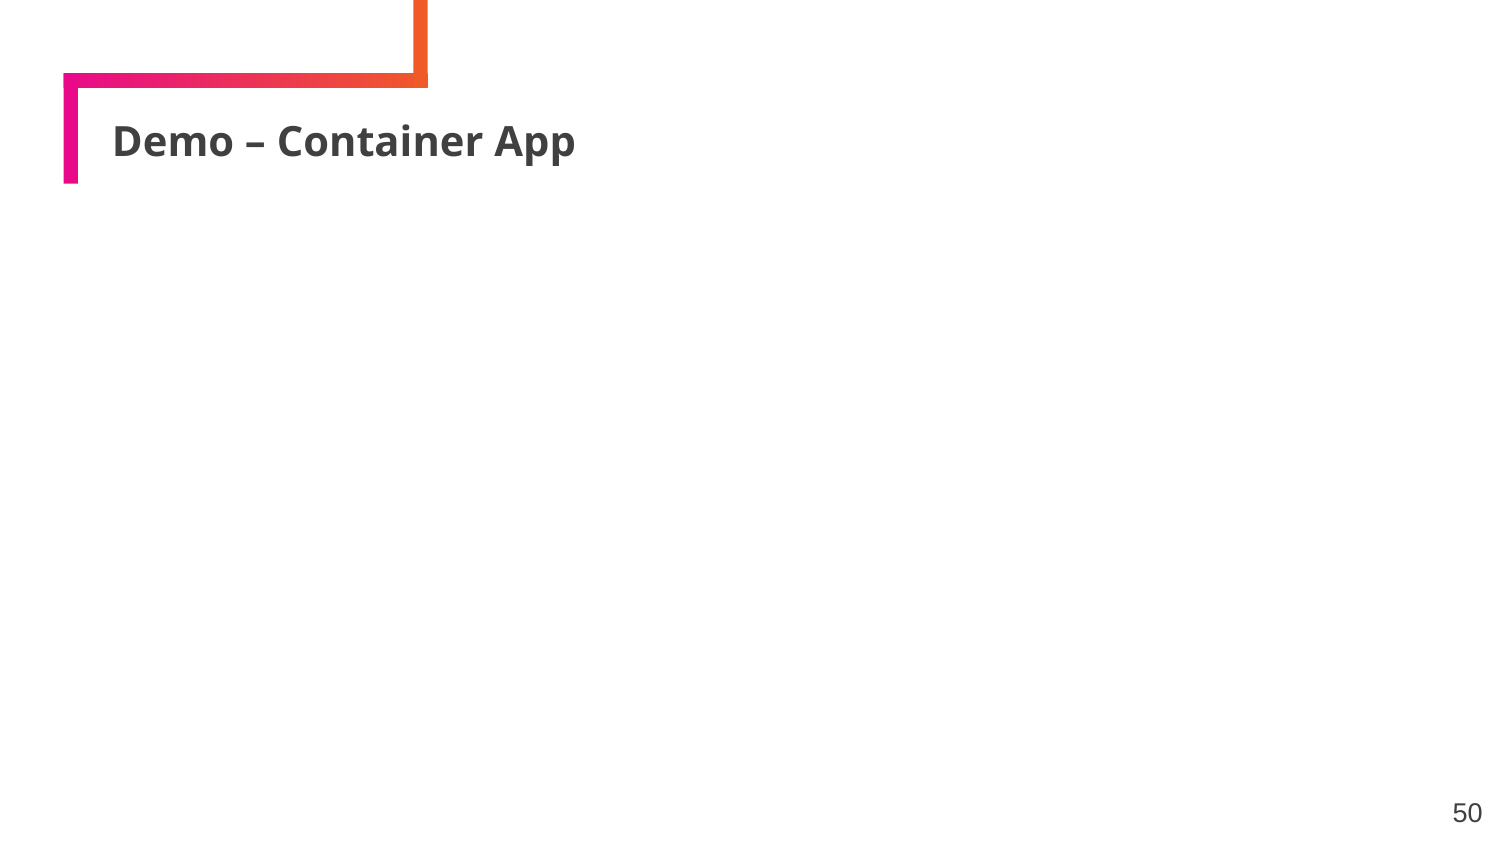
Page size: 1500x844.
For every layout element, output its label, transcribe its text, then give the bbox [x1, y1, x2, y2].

slide_number 50 [1403, 779, 1494, 844]
title Demo – Container App [100, 117, 1455, 169]
